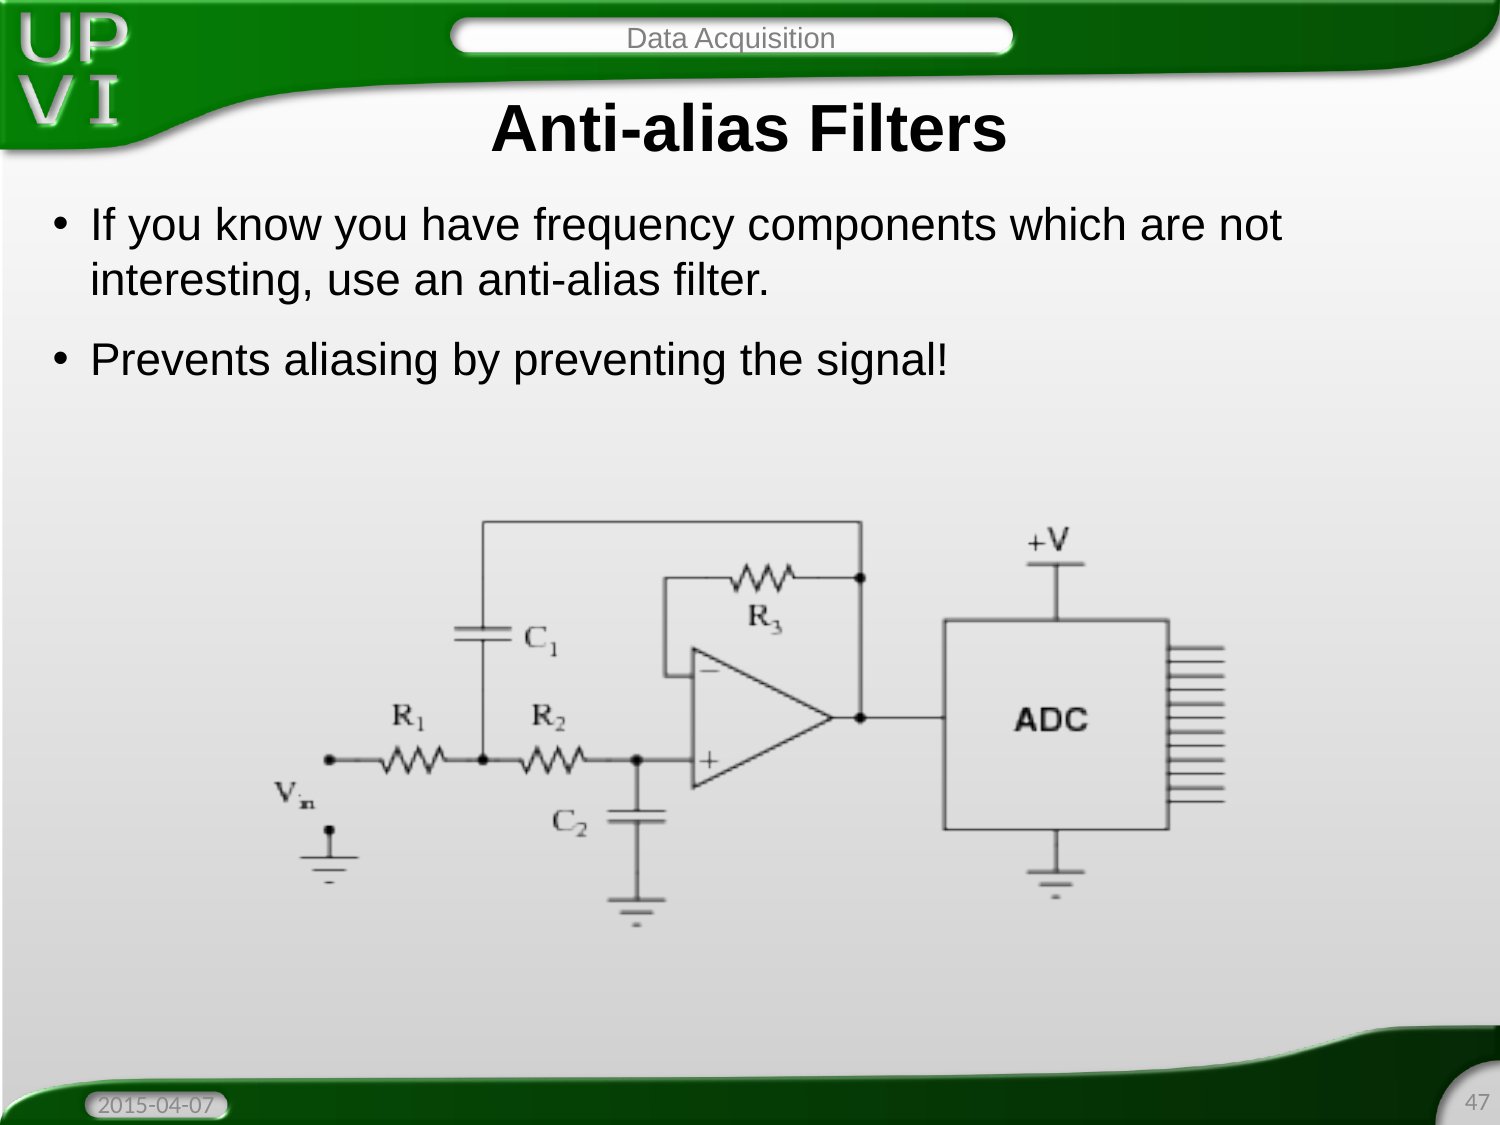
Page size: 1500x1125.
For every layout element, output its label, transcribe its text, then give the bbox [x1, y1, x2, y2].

picture [0, 0, 1500, 1125]
slide_number 47 [1155, 1069, 1500, 1125]
title Anti-alias Filters [75, 75, 1425, 175]
footer Data Acquisition [450, 6, 1013, 67]
list If you know you have frequency components which are not interesting, use an anti-alias filter. Prevents aliasing by preventing the signal! [37, 187, 1463, 1005]
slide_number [75, 1073, 238, 1125]
